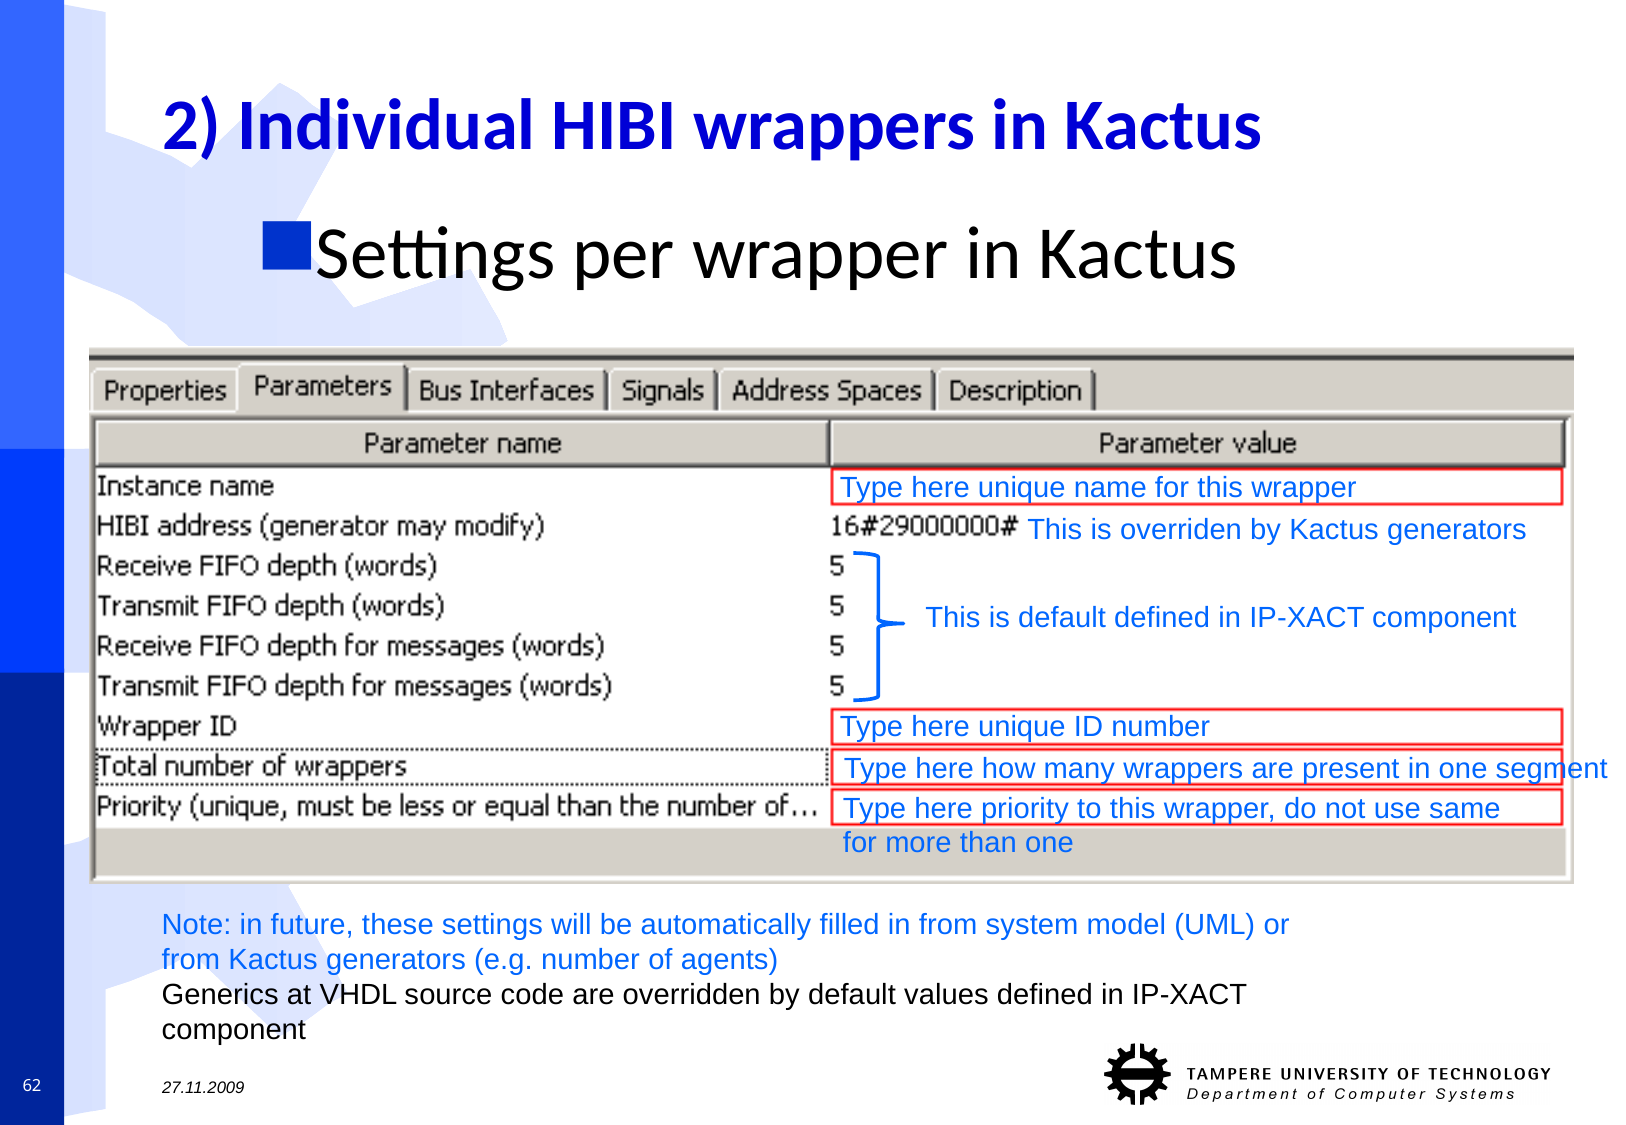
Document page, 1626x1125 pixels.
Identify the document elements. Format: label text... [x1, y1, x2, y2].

slide_number 62 [0, 1066, 65, 1107]
text_box Note: in future, these settings will be automatically filled in from system model (UML) or from Kactus generators (e.g. number of agents) Generics at VHDL source code are overridden by default values defined in IP-XACT component [146, 898, 1351, 1053]
footer 27.11.2009 [146, 1066, 1555, 1107]
picture [1104, 1043, 1551, 1066]
title 2) Individual HIBI wrappers in Kactus [146, 30, 1555, 173]
text_box Type here how many wrappers are present in one segment [1579, 742, 1625, 792]
picture [89, 346, 1574, 885]
list Settings per wrapper in Kactus [253, 196, 1555, 312]
